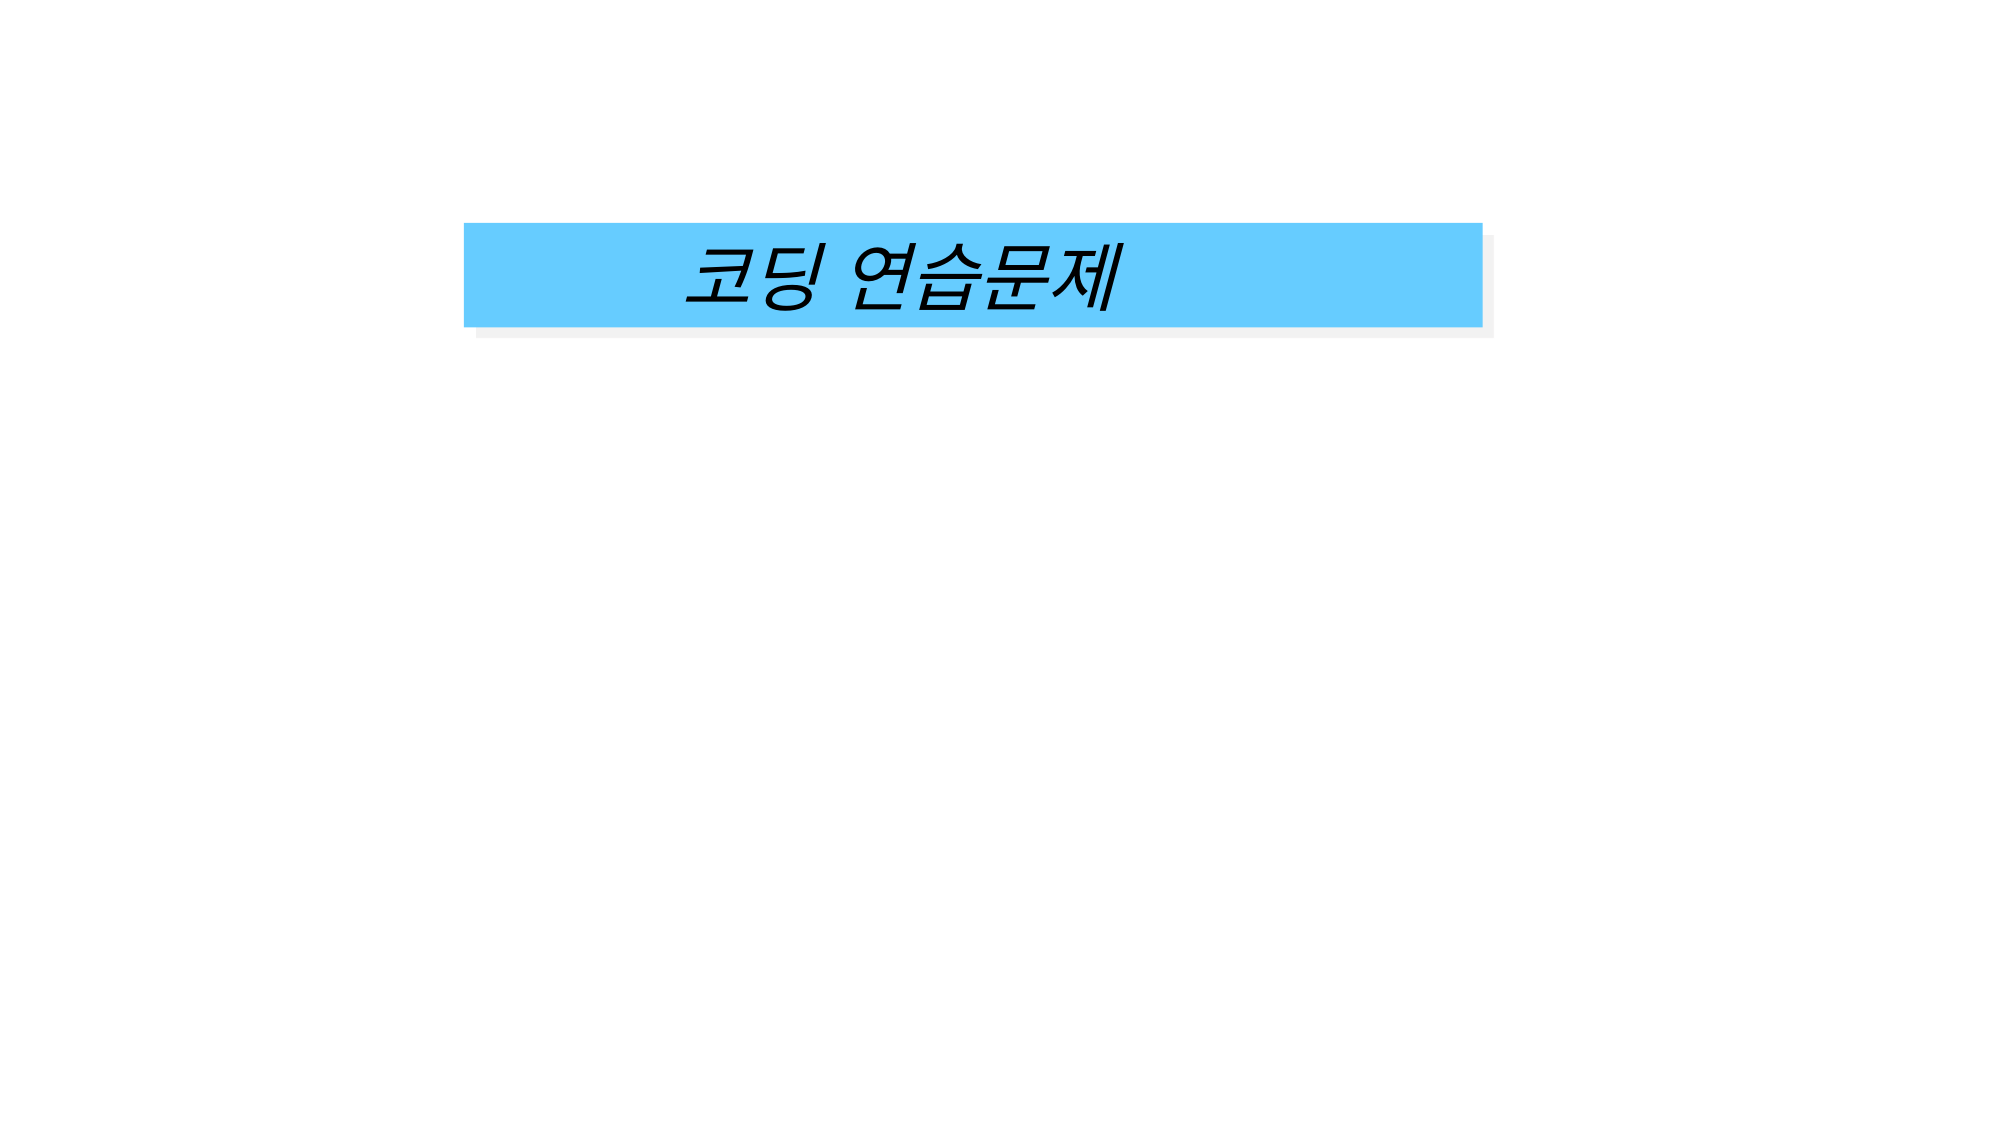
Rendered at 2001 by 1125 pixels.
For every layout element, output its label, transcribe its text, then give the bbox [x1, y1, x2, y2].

text_box 코딩 연습문제 [463, 222, 1483, 328]
